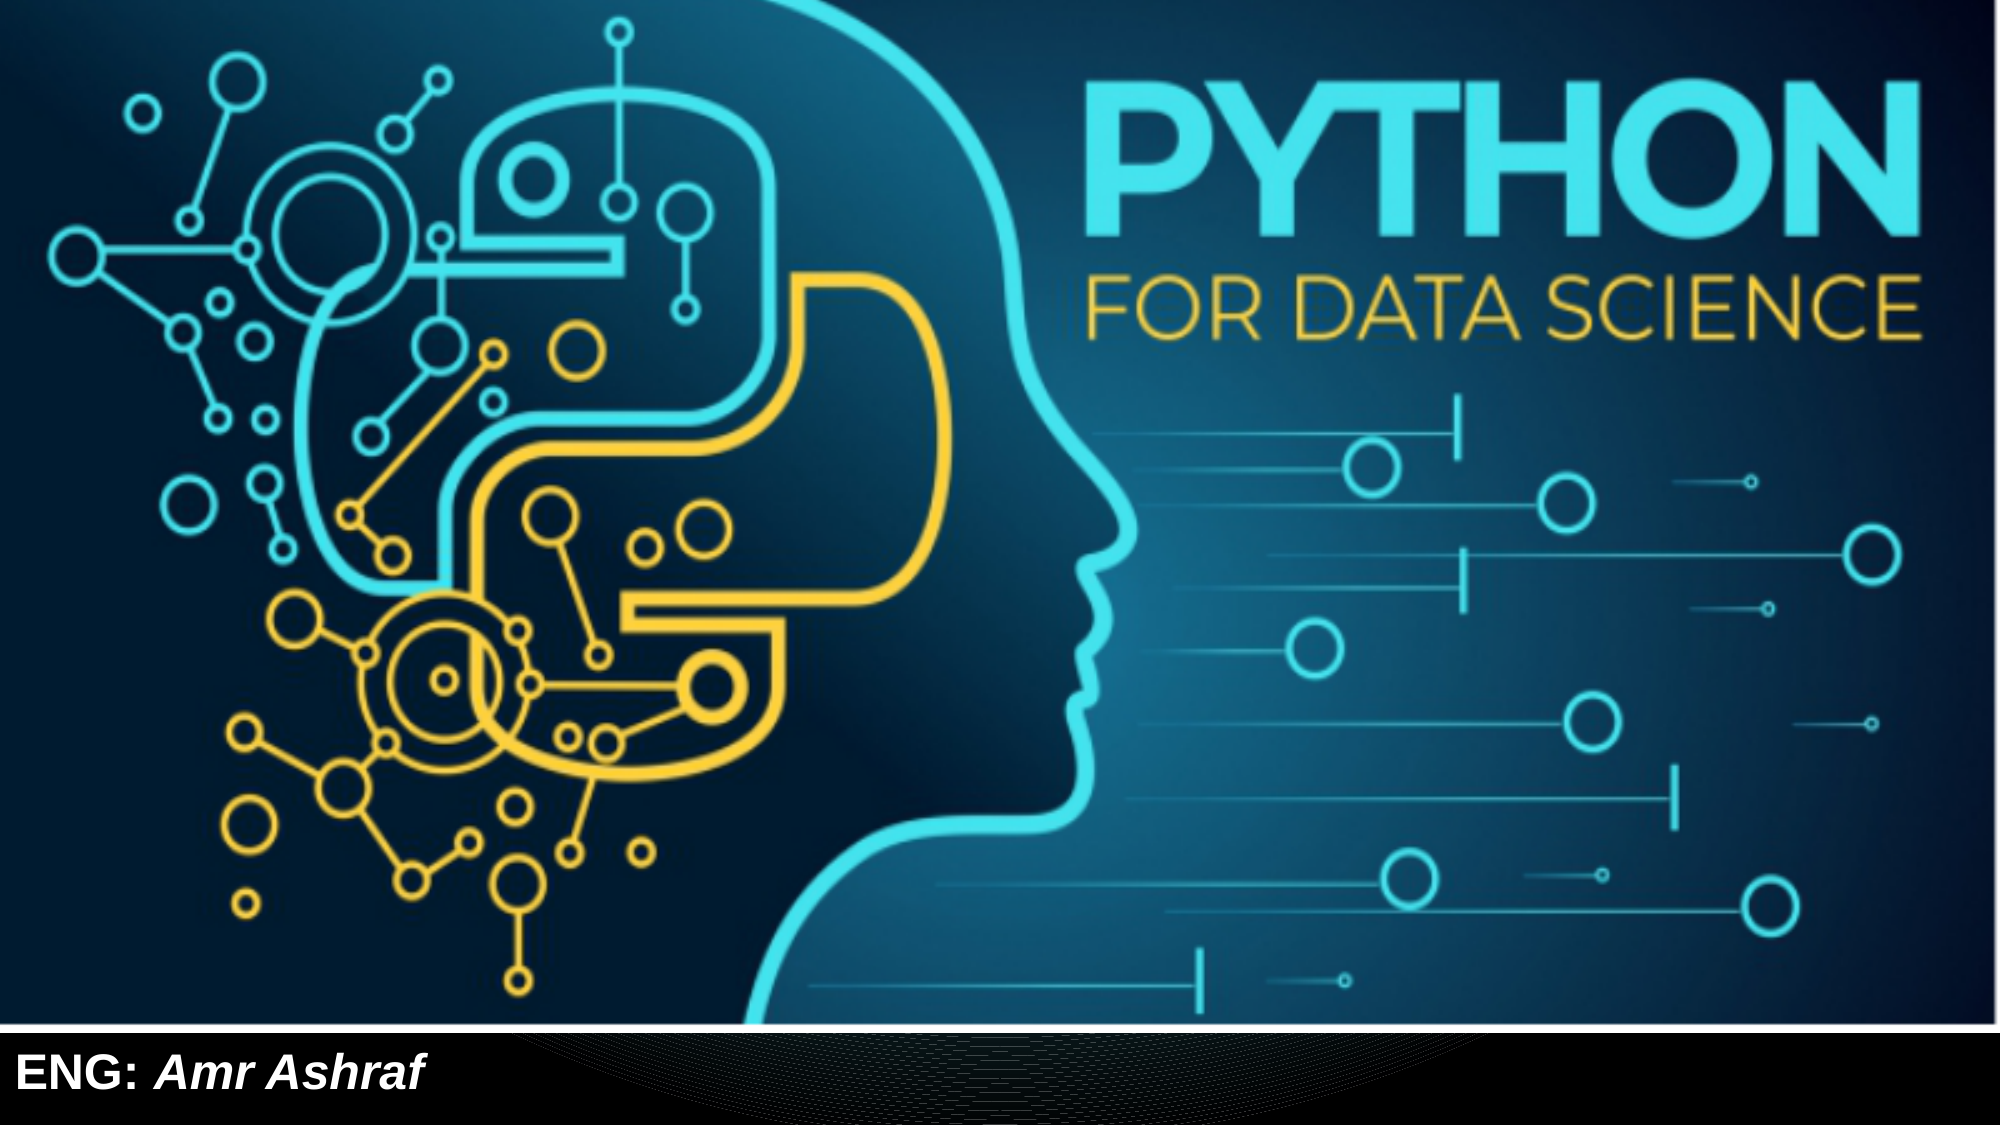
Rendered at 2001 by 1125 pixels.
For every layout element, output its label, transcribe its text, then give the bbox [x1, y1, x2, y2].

picture [0, 0, 2000, 1033]
text_box ENG: Amr Ashraf [0, 1033, 551, 1107]
